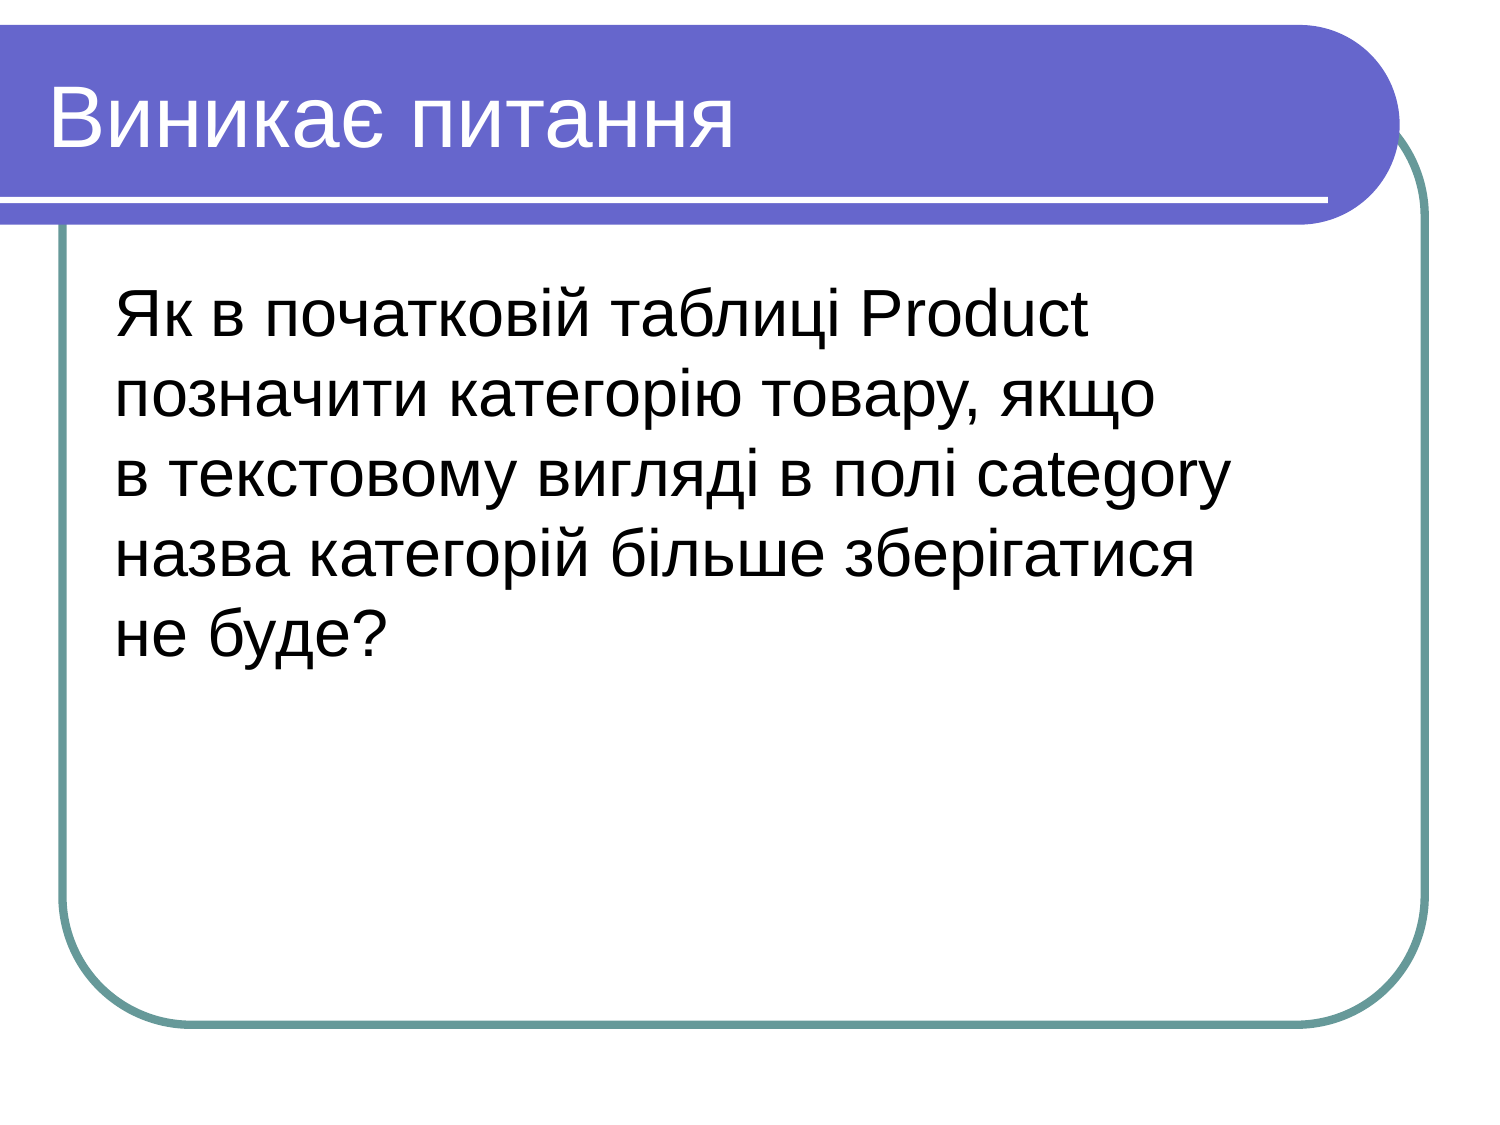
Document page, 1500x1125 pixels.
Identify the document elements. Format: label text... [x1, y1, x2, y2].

text_box Як в початковій таблиці Product позначити категорію товару, якщо в текстовому вигляді в полі category назва категорій більше зберігатися не буде? [99, 262, 1400, 988]
text_box Виникає питання [32, 37, 1347, 188]
